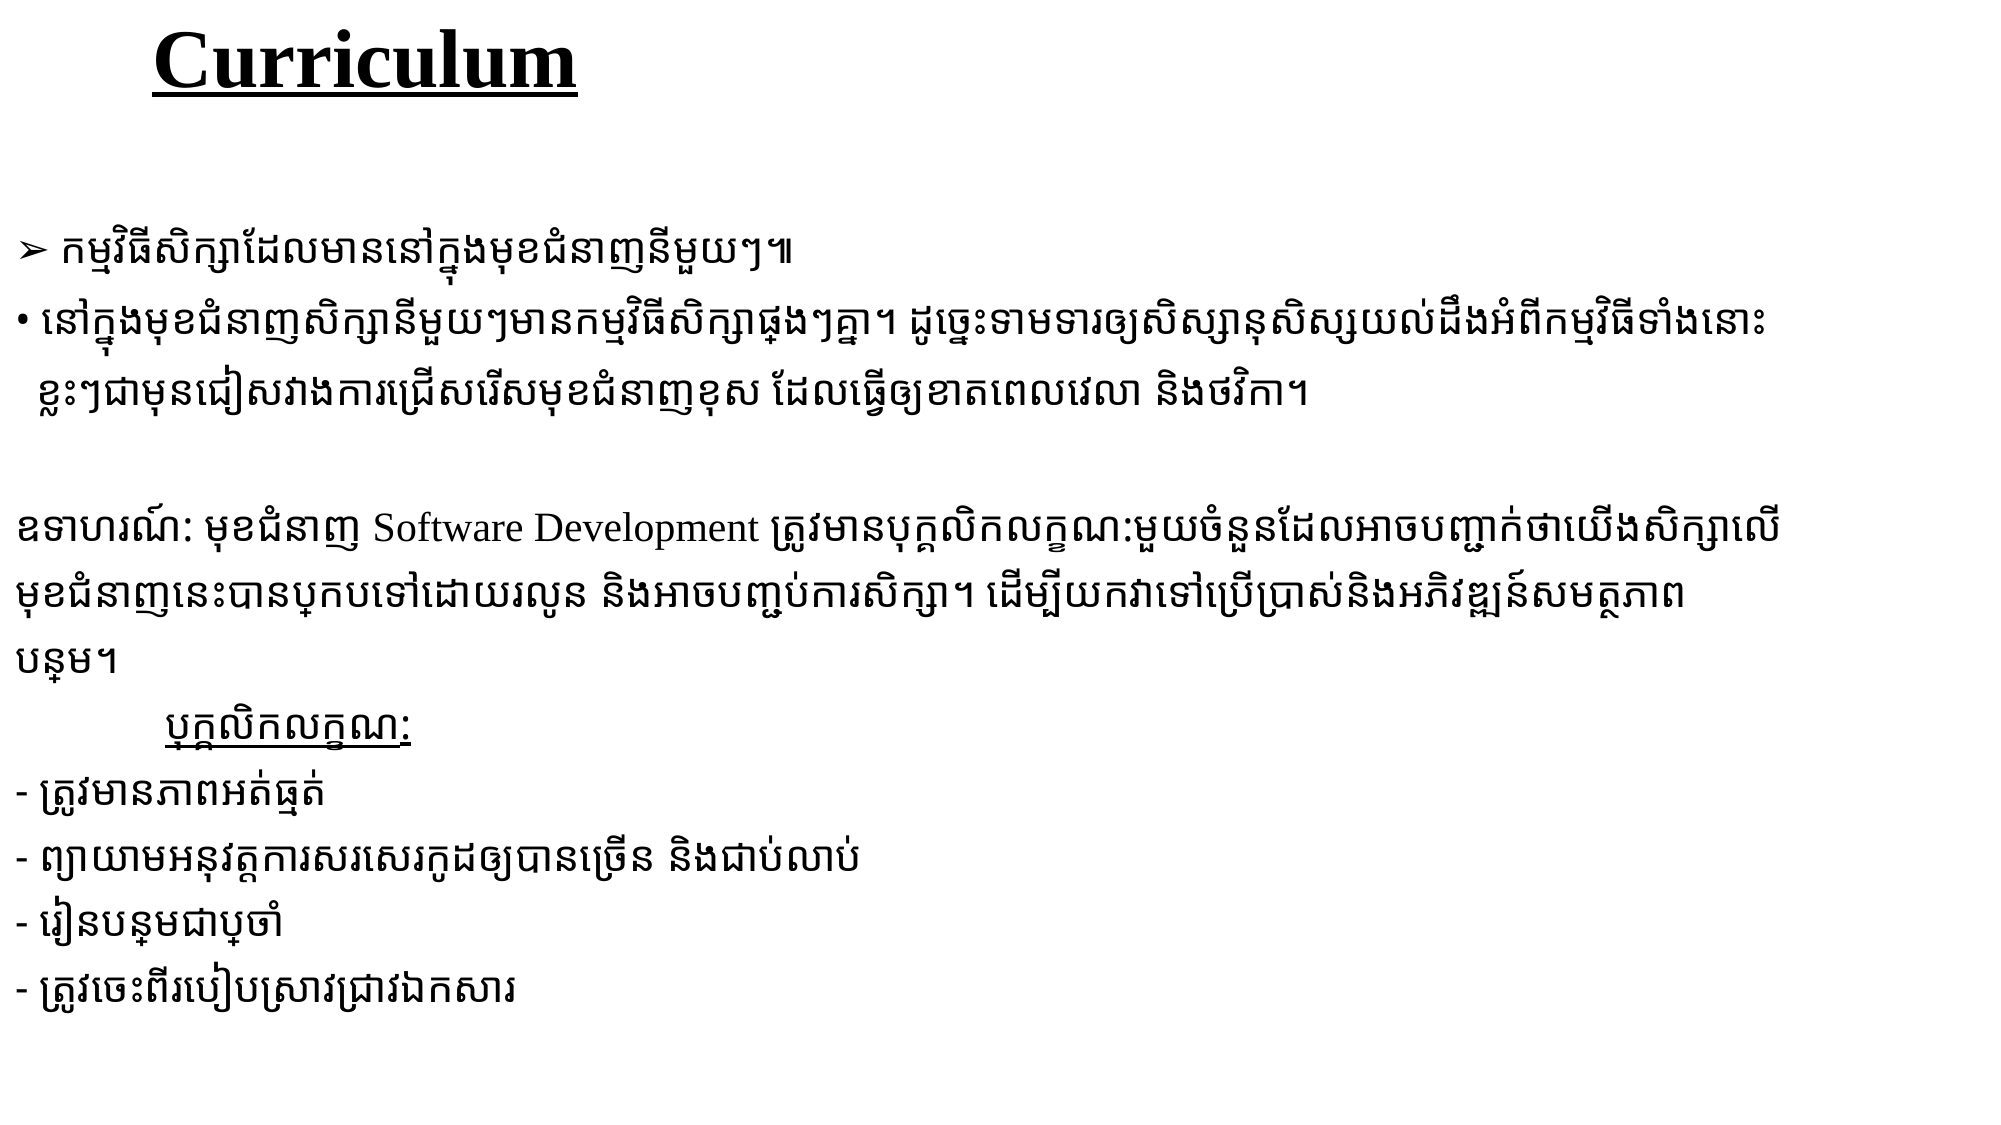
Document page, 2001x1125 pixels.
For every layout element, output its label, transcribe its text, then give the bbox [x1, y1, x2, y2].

list ➢ កម្មវិធីសិក្សាដែលមាននៅក្នុងមុខជំនាញនីមួយៗ៕ •​ នៅក្នុងមុខជំនាញសិក្សានីមួយៗមានកម្មវិធីសិក្សាផ្សេងៗគ្នា។ ដូច្នេះទាមទារឲ្យសិស្សានុសិស្សយល់ដឹងអំពីកម្មវិធីទាំងនោះ ខ្លះៗជាមុនជៀសវាងការជ្រើសរើសមុខជំនាញខុស ដែលធ្វើឲ្យខាតពេលវេលា និងថវិកា។ ឧទាហរណ៍: មុខជំនាញ Software Development ត្រូវមានបុក្គលិកលក្ខណ:មួយចំនួនដែលអាចបញ្ជាក់ថាយើងសិក្សាលើ មុខជំនាញនេះបានប្រកបទៅដោយរលូន និងអាចបញ្ជប់ការសិក្សា។ ដើម្បីយកវាទៅប្រើប្រាស់និងអភិវឌ្ឍន៍សមត្ថភាព បន្ថែម។ បុក្គលិកលក្ខណ: - ត្រូវមានភាពអត់ធ្មត់ - ព្យាយាមអនុវត្តការសរសេរកូដឲ្យបានច្រើន និងជាប់លាប់ - រៀនបន្ថែមជាប្រចាំ - ត្រូវចេះពីរបៀបស្រាវជ្រាវឯកសារ [0, 189, 2000, 1125]
title Curriculum [137, 0, 1863, 122]
